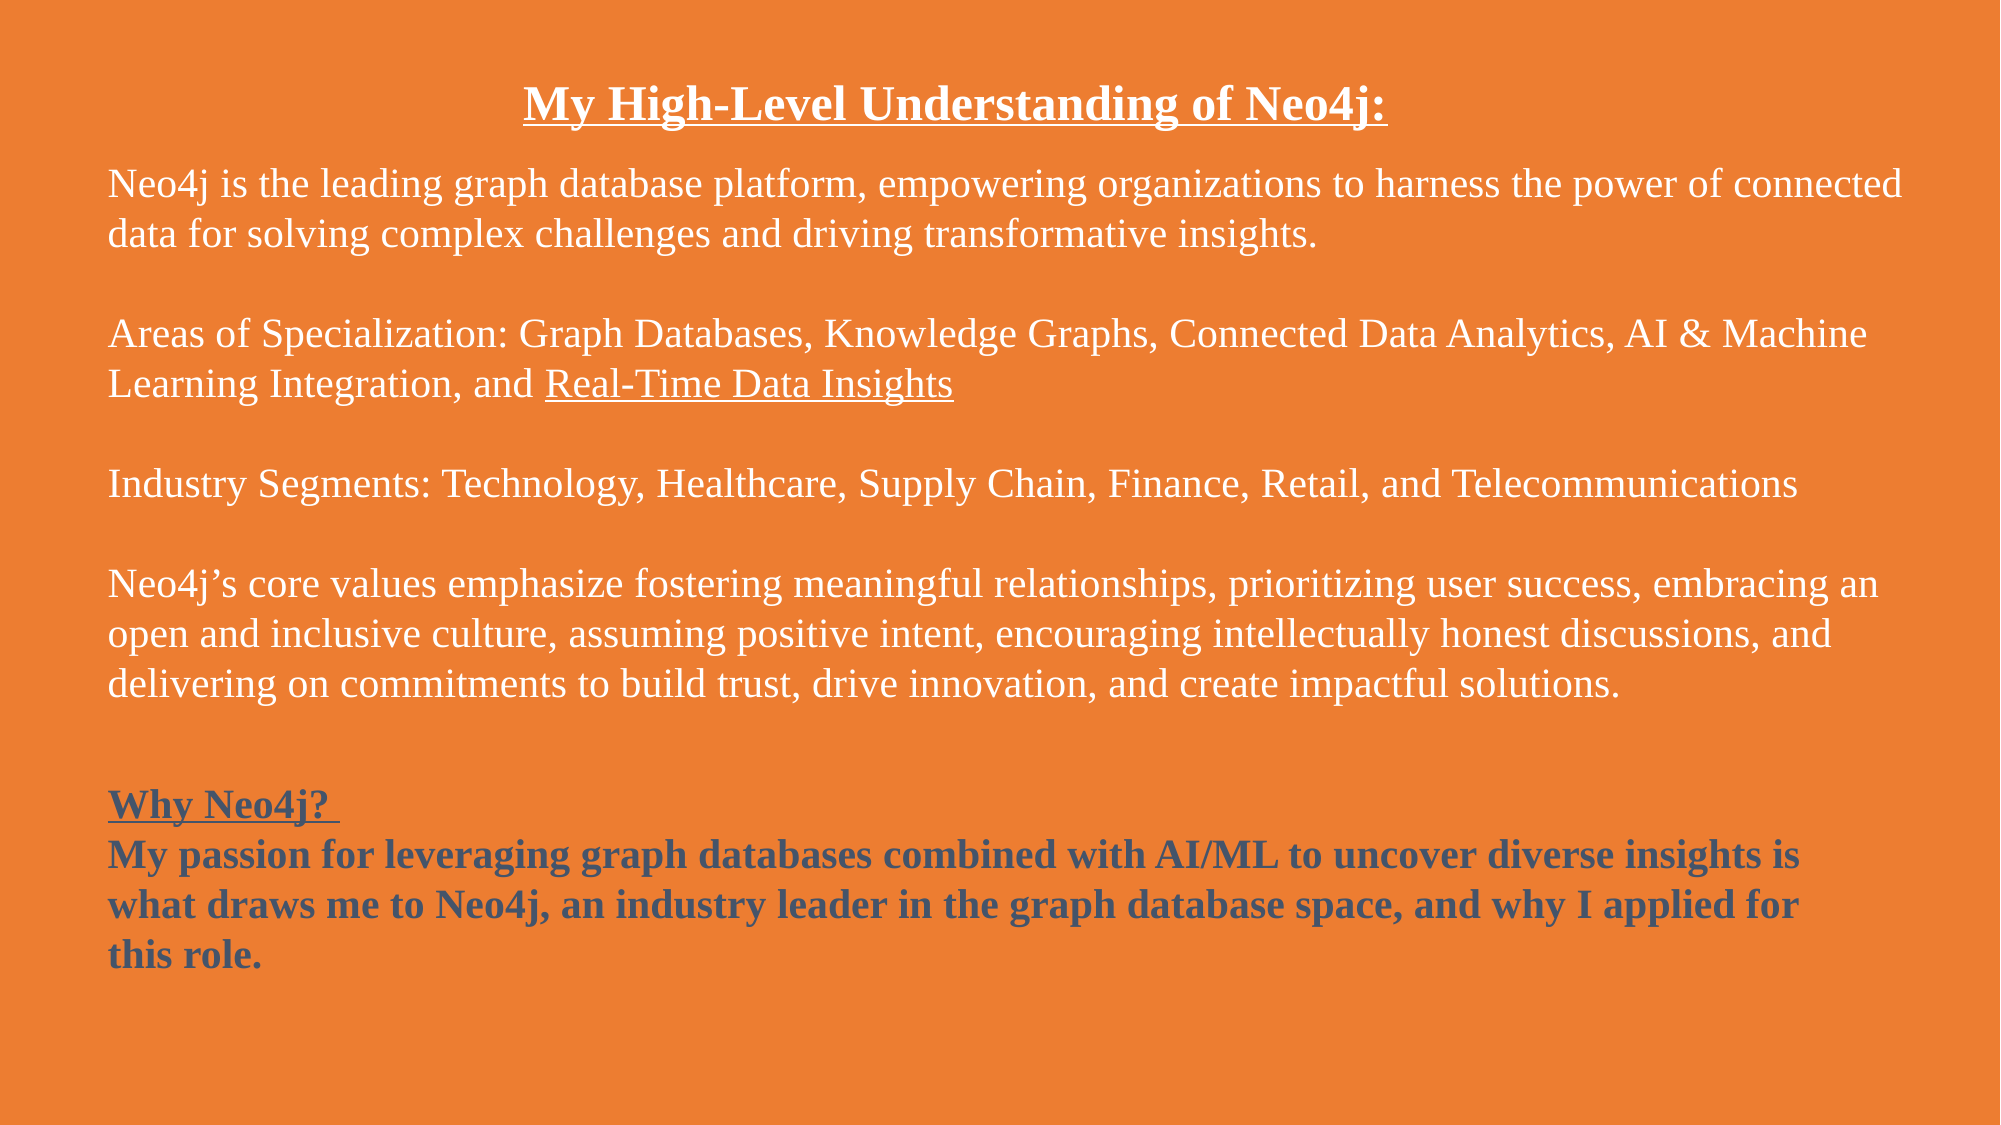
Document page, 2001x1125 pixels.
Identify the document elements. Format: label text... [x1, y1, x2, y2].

text_box Why Neo4j? My passion for leveraging graph databases combined with AI/ML to uncover diverse insights is what draws me to Neo4j, an industry leader in the graph database space, and why I applied for this role. [92, 769, 1875, 985]
text_box My High-Level Understanding of Neo4j: [92, 0, 1818, 139]
text_box Neo4j is the leading graph database platform, empowering organizations to harness the power of connected data for solving complex challenges and driving transformative insights. Areas of Specialization: Graph Databases, Knowledge Graphs, Connected Data Analytics, AI & Machine Learning Integration, and Real-Time Data Insights Industry Segments: Technology, Healthcare, Supply Chain, Finance, Retail, and Telecommunications Neo4j’s core values emphasize fostering meaningful relationships, prioritizing user success, embracing an open and inclusive culture, assuming positive intent, encouraging intellectually honest discussions, and delivering on commitments to build trust, drive innovation, and create impactful solutions. [92, 148, 1947, 764]
